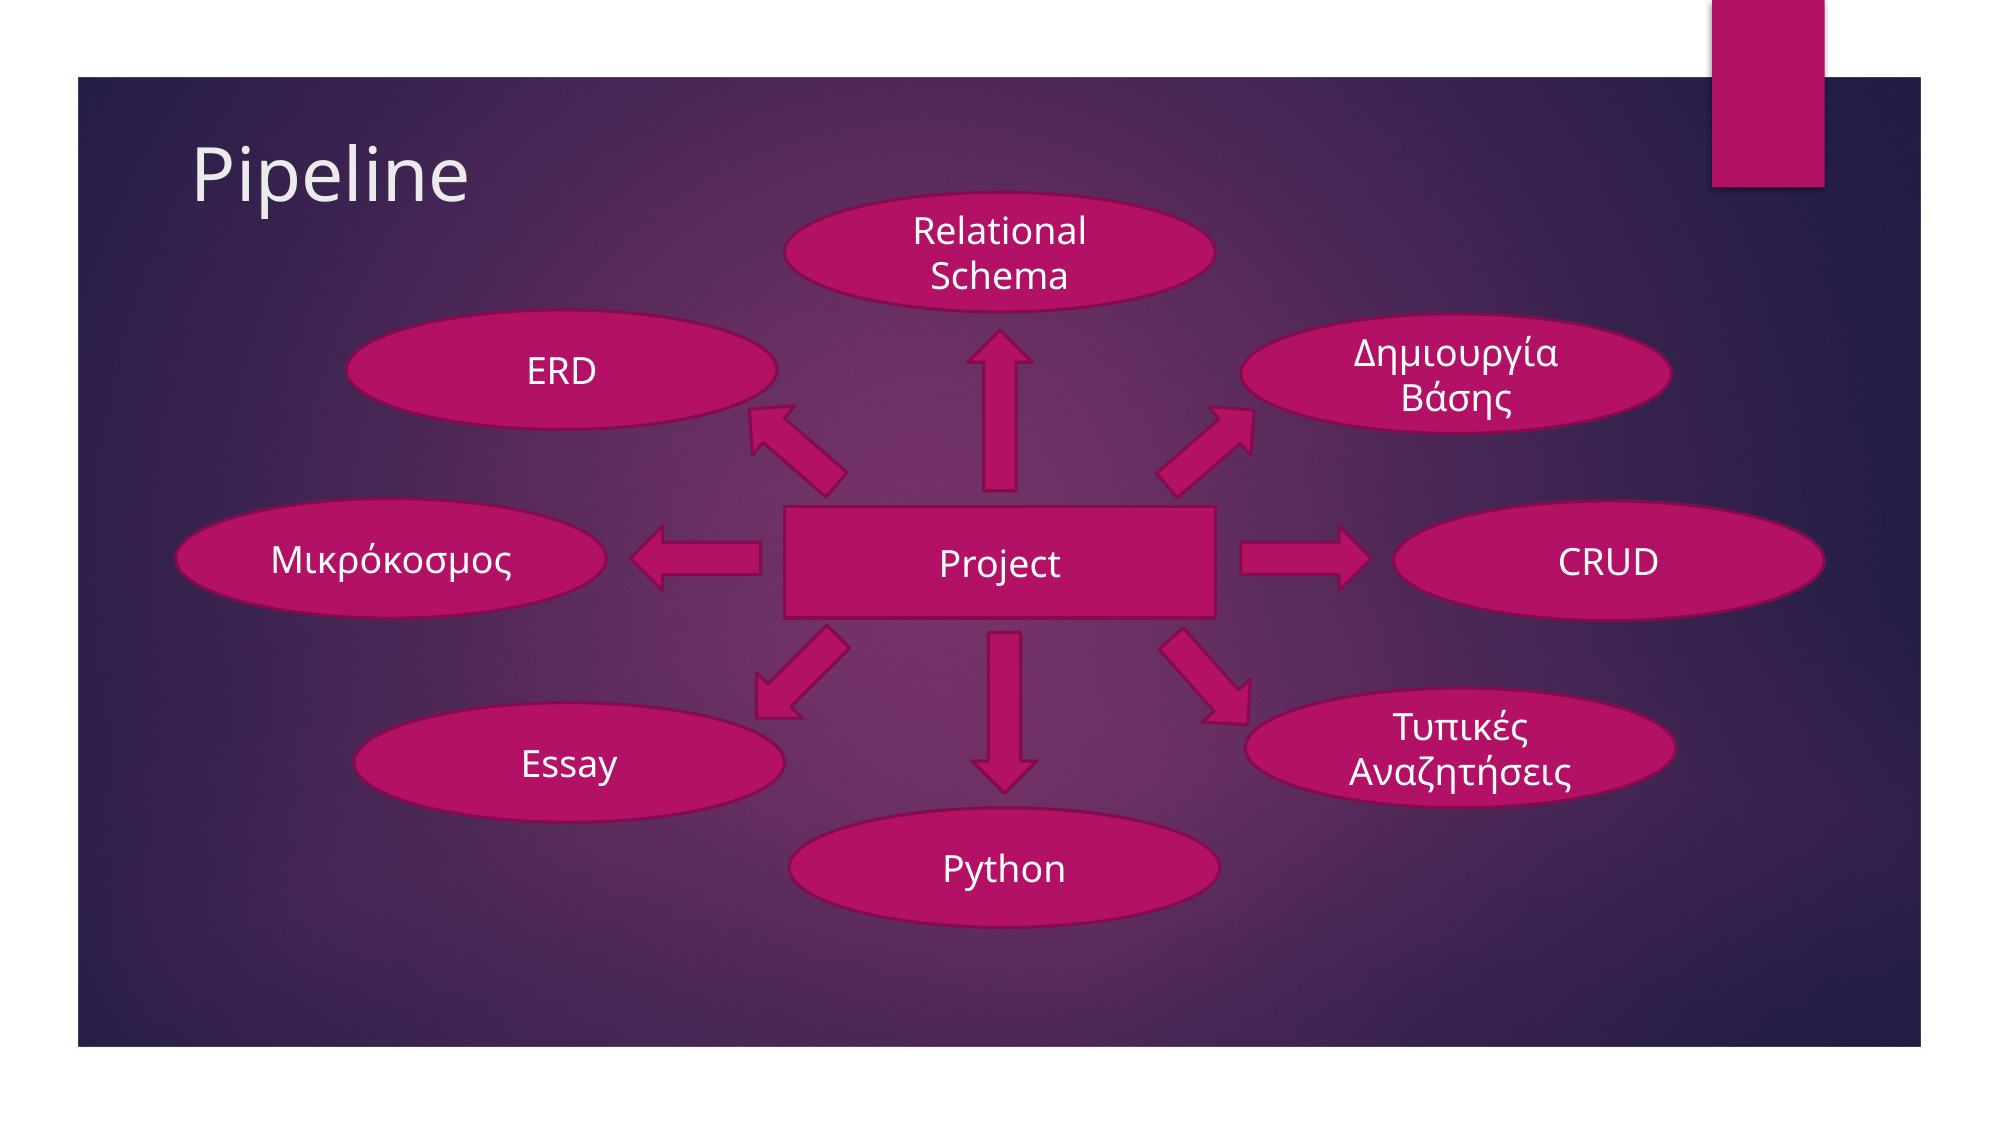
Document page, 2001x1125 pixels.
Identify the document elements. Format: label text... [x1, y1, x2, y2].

text_box Project [783, 505, 1217, 620]
text_box Python [787, 806, 1222, 930]
text_box [747, 404, 849, 499]
text_box [629, 524, 763, 593]
text_box [1239, 524, 1373, 593]
text_box Relational Schema [782, 190, 1217, 314]
text_box Μικρόκοσμος [174, 496, 608, 620]
text_box [1155, 405, 1256, 500]
text_box [754, 624, 851, 720]
text_box ERD [344, 308, 779, 432]
text_box Δημιουργία Βάσης [1239, 312, 1674, 436]
text_box Essay [352, 701, 787, 824]
text_box [966, 328, 1034, 493]
text_box Τυπικές Αναζητήσεις [1243, 686, 1678, 810]
title Pipeline [175, 109, 1898, 314]
text_box [970, 630, 1039, 795]
text_box CRUD [1391, 499, 1826, 623]
text_box [1157, 626, 1253, 727]
